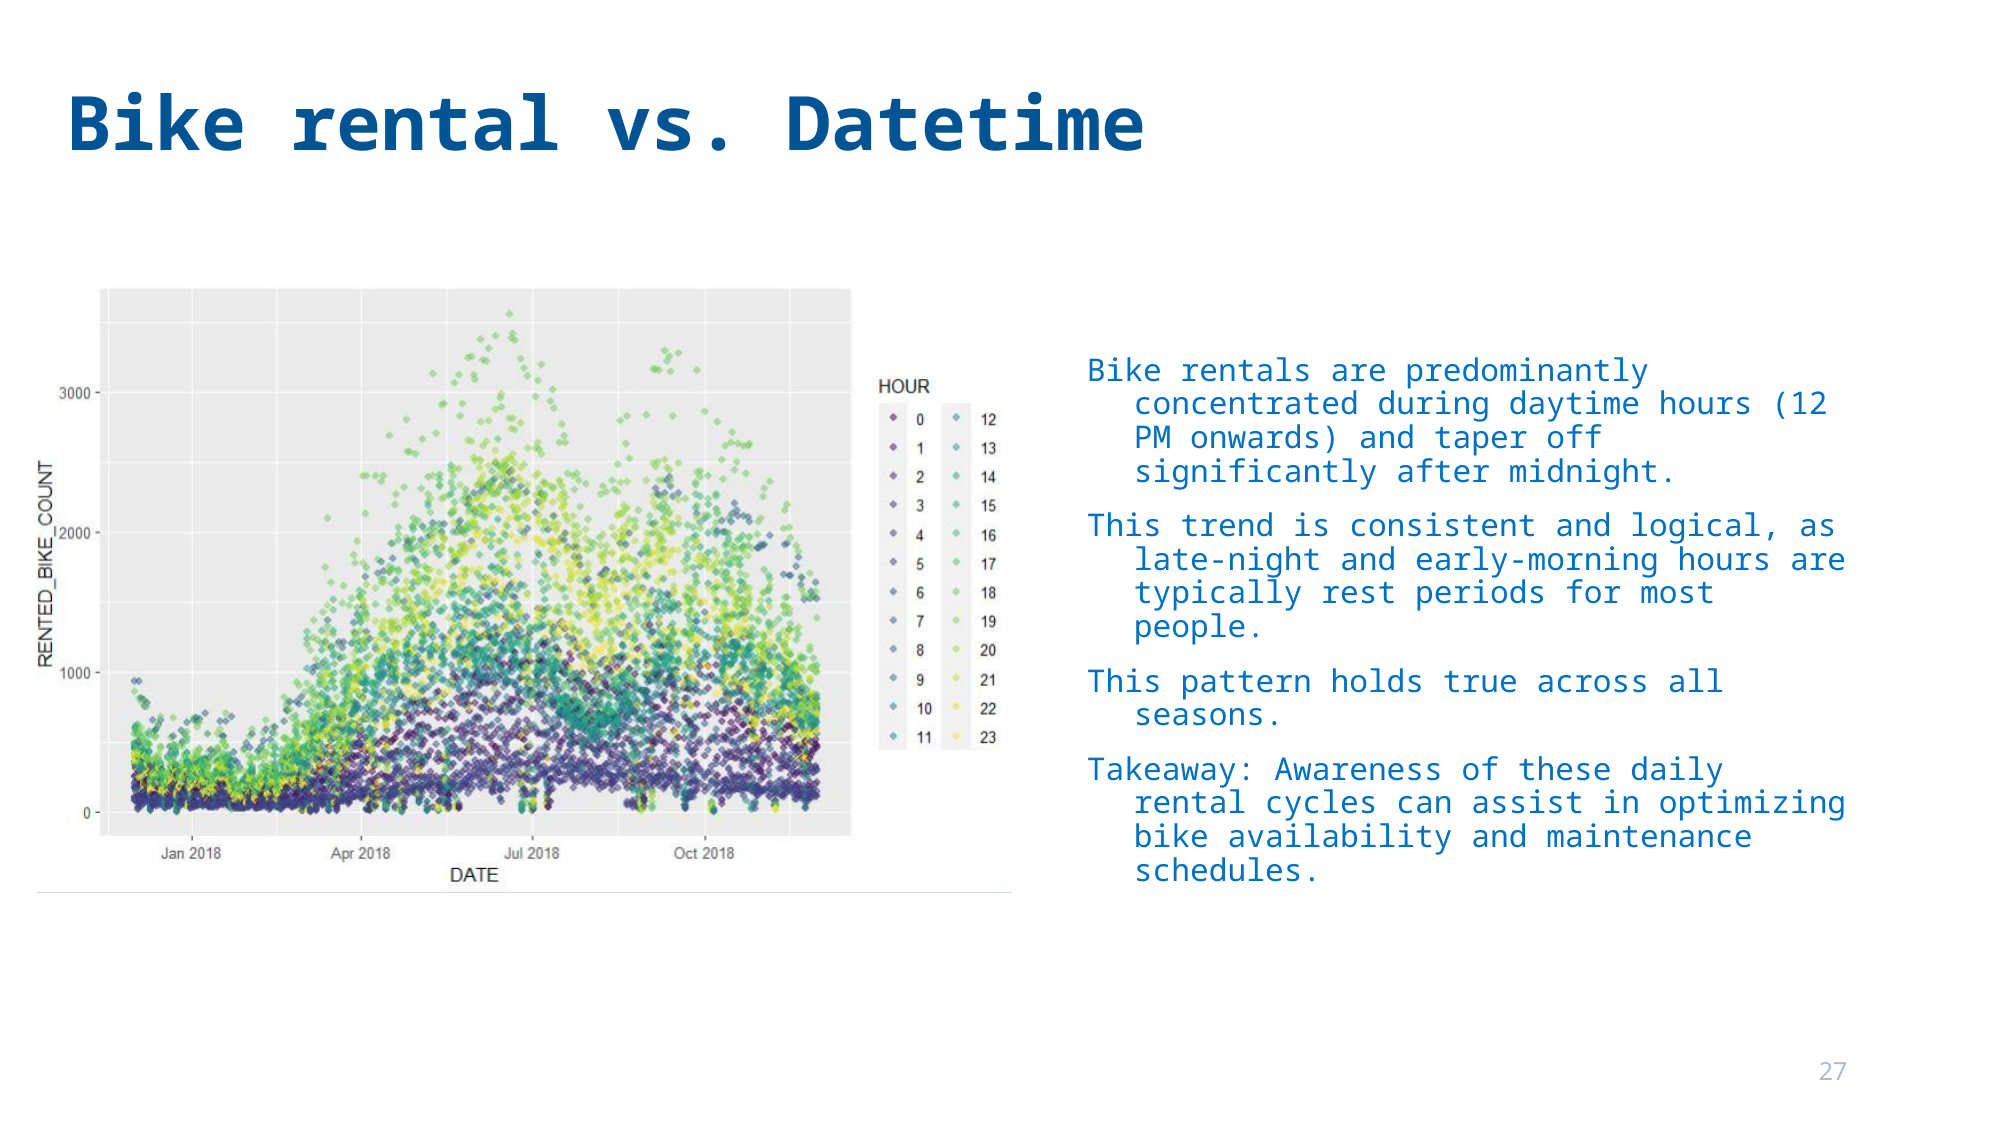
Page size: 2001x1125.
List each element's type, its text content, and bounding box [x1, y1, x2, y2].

slide_number 27 [1412, 1042, 1863, 1103]
list Bike rentals are predominantly concentrated during daytime hours (12 PM onwards) and taper off significantly after midnight. This trend is consistent and logical, as late-night and early-morning hours are typically rest periods for most people. This pattern holds true across all seasons. Takeaway: Awareness of these daily rental cycles can assist in optimizing bike availability and maintenance schedules. [1071, 285, 1863, 912]
title Bike rental vs. Datetime [51, 70, 1302, 175]
picture [36, 285, 1012, 893]
